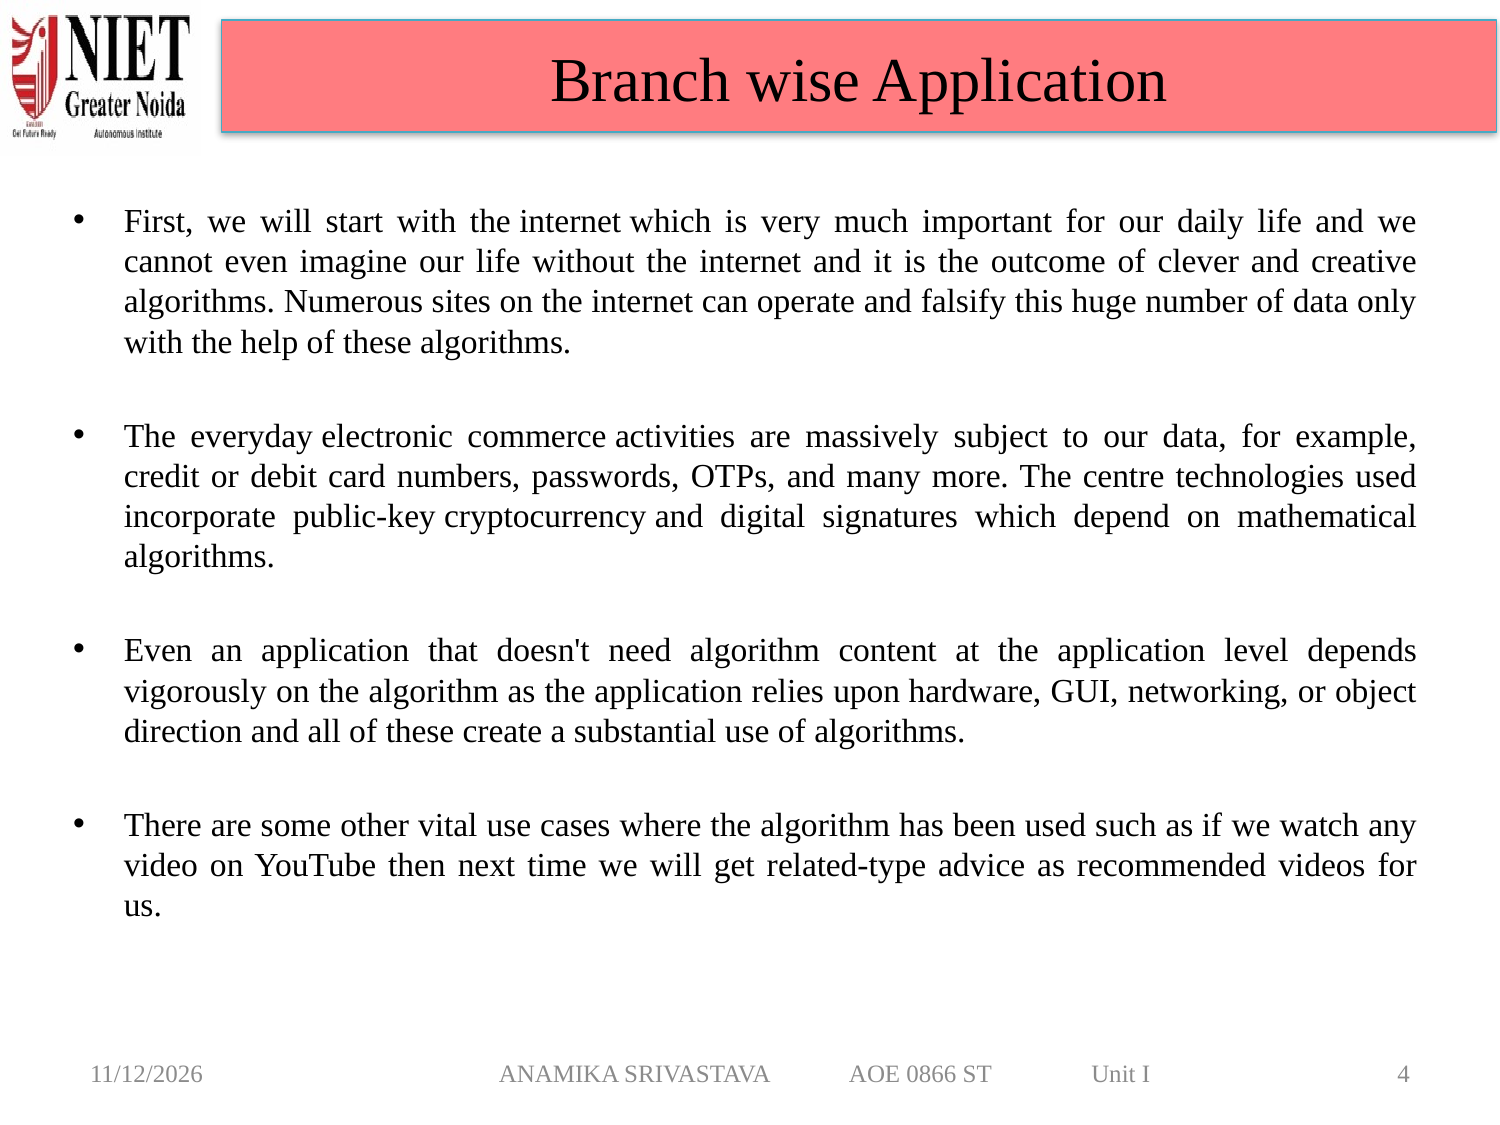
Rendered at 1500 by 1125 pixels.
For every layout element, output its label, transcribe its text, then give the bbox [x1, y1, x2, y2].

footer ANAMIKA SRIVASTAVA AOE 0866 ST Unit I [412, 1042, 1238, 1103]
list First, we will start with the internet which is very much important for our daily life and we cannot even imagine our life without the internet and it is the outcome of clever and creative algorithms. Numerous sites on the internet can operate and falsify this huge number of data only with the help of these algorithms. The everyday electronic commerce activities are massively subject to our data, for example, credit or debit card numbers, passwords, OTPs, and many more. The centre technologies used incorporate public-key cryptocurrency and digital signatures which depend on mathematical algorithms. Even an application that doesn't need algorithm content at the application level depends vigorously on the algorithm as the application relies upon hardware, GUI, networking, or object direction and all of these create a substantial use of algorithms. There are some other vital use cases where the algorithm has been used such as if we watch any video on YouTube then next time we will get related-type advice as recommended videos for us. [58, 191, 1433, 934]
slide_number 4 [1238, 1042, 1425, 1103]
picture [0, 0, 201, 156]
text_box Branch wise Application [221, 19, 1497, 133]
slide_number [75, 1042, 412, 1103]
